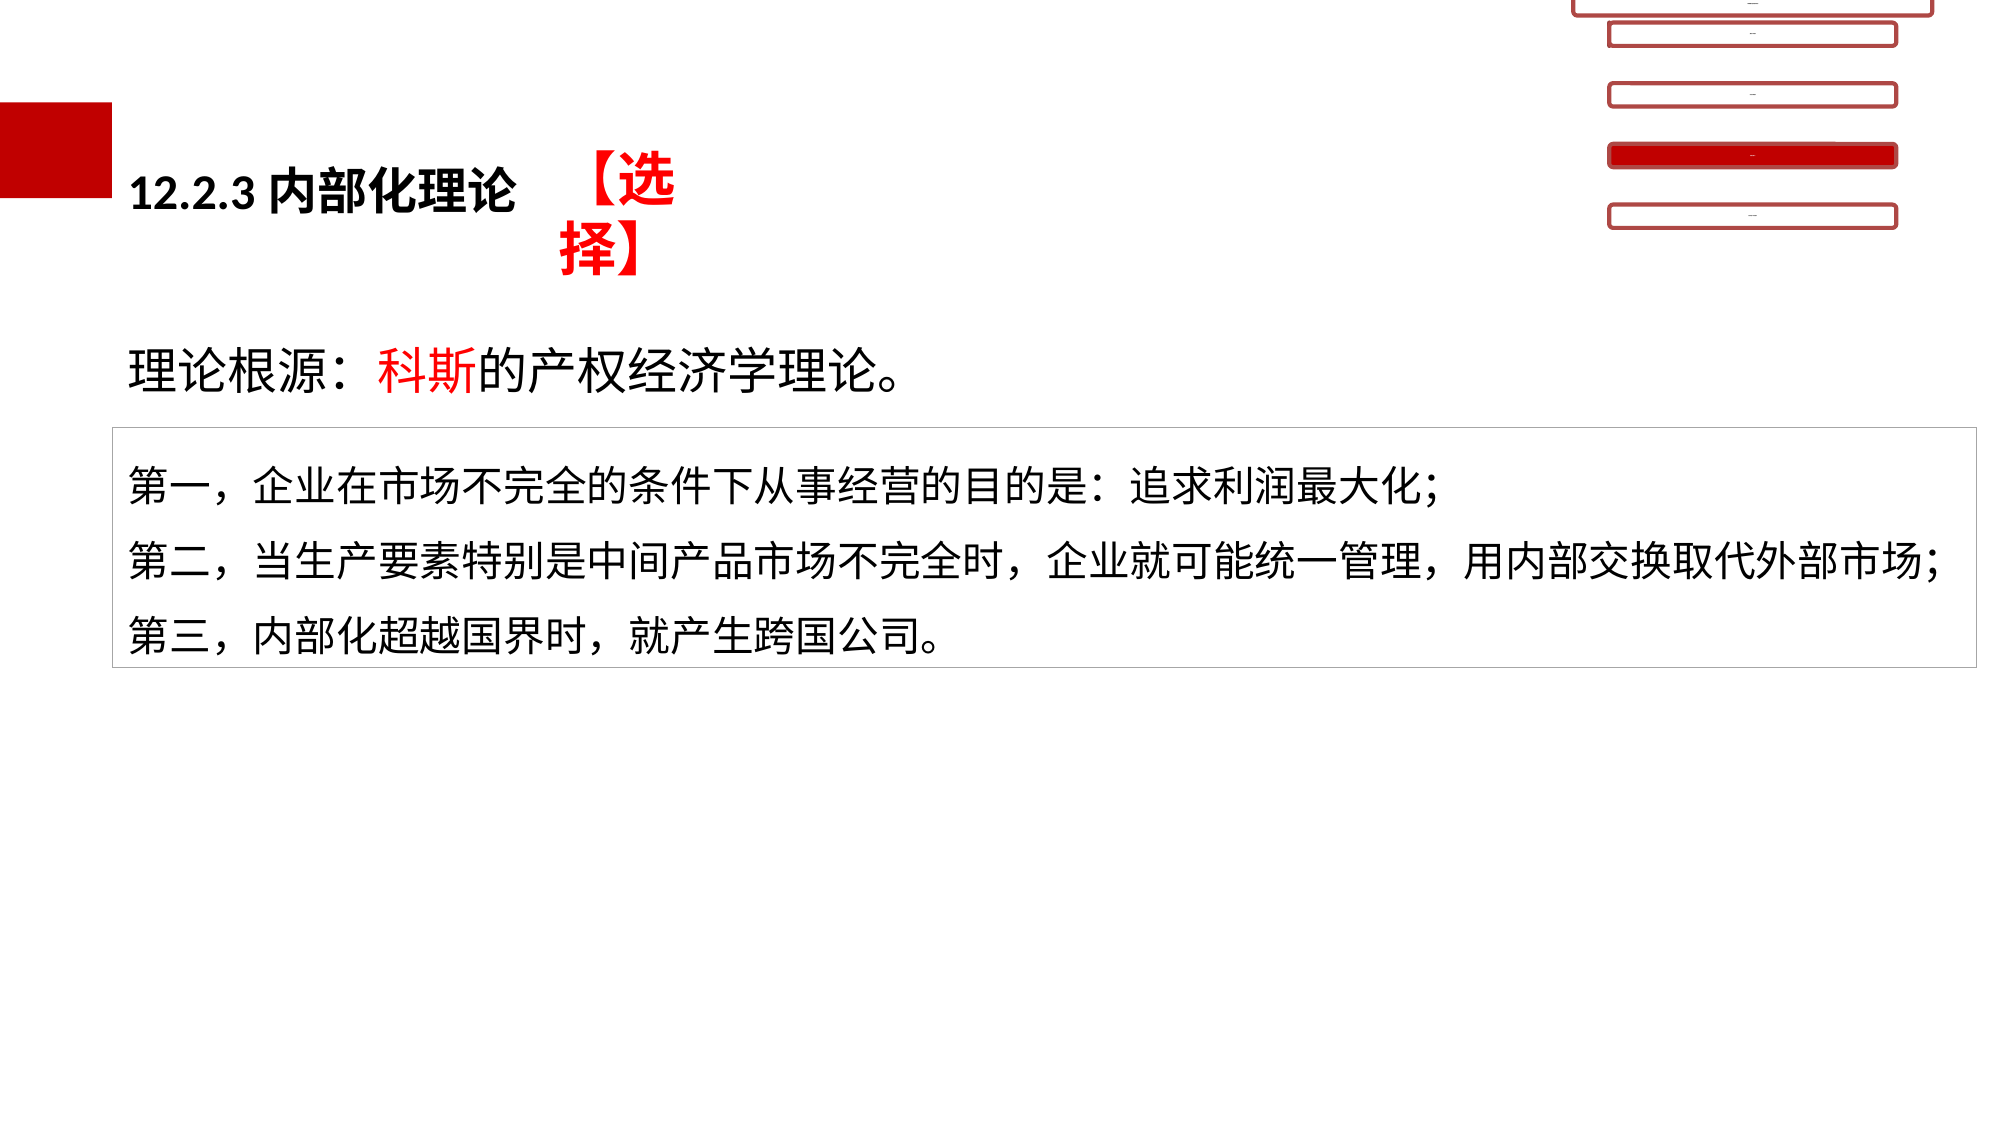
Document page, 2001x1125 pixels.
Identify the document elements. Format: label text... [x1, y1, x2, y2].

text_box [1528, 0, 1978, 289]
text_box 12.2.3内部化理论 理论根源：科斯的产权经济学理论。 [112, 122, 1921, 427]
text_box 【选择】 [544, 134, 787, 289]
text_box 第一，企业在市场不完全的条件下从事经营的目的是：追求利润最大化； 第二，当生产要素特别是中间产品市场不完全时，企业就可能统一管理，用内部交换取代外部市场； 第三，内部化超越国界时，就产生跨国公司。 [112, 427, 1977, 668]
